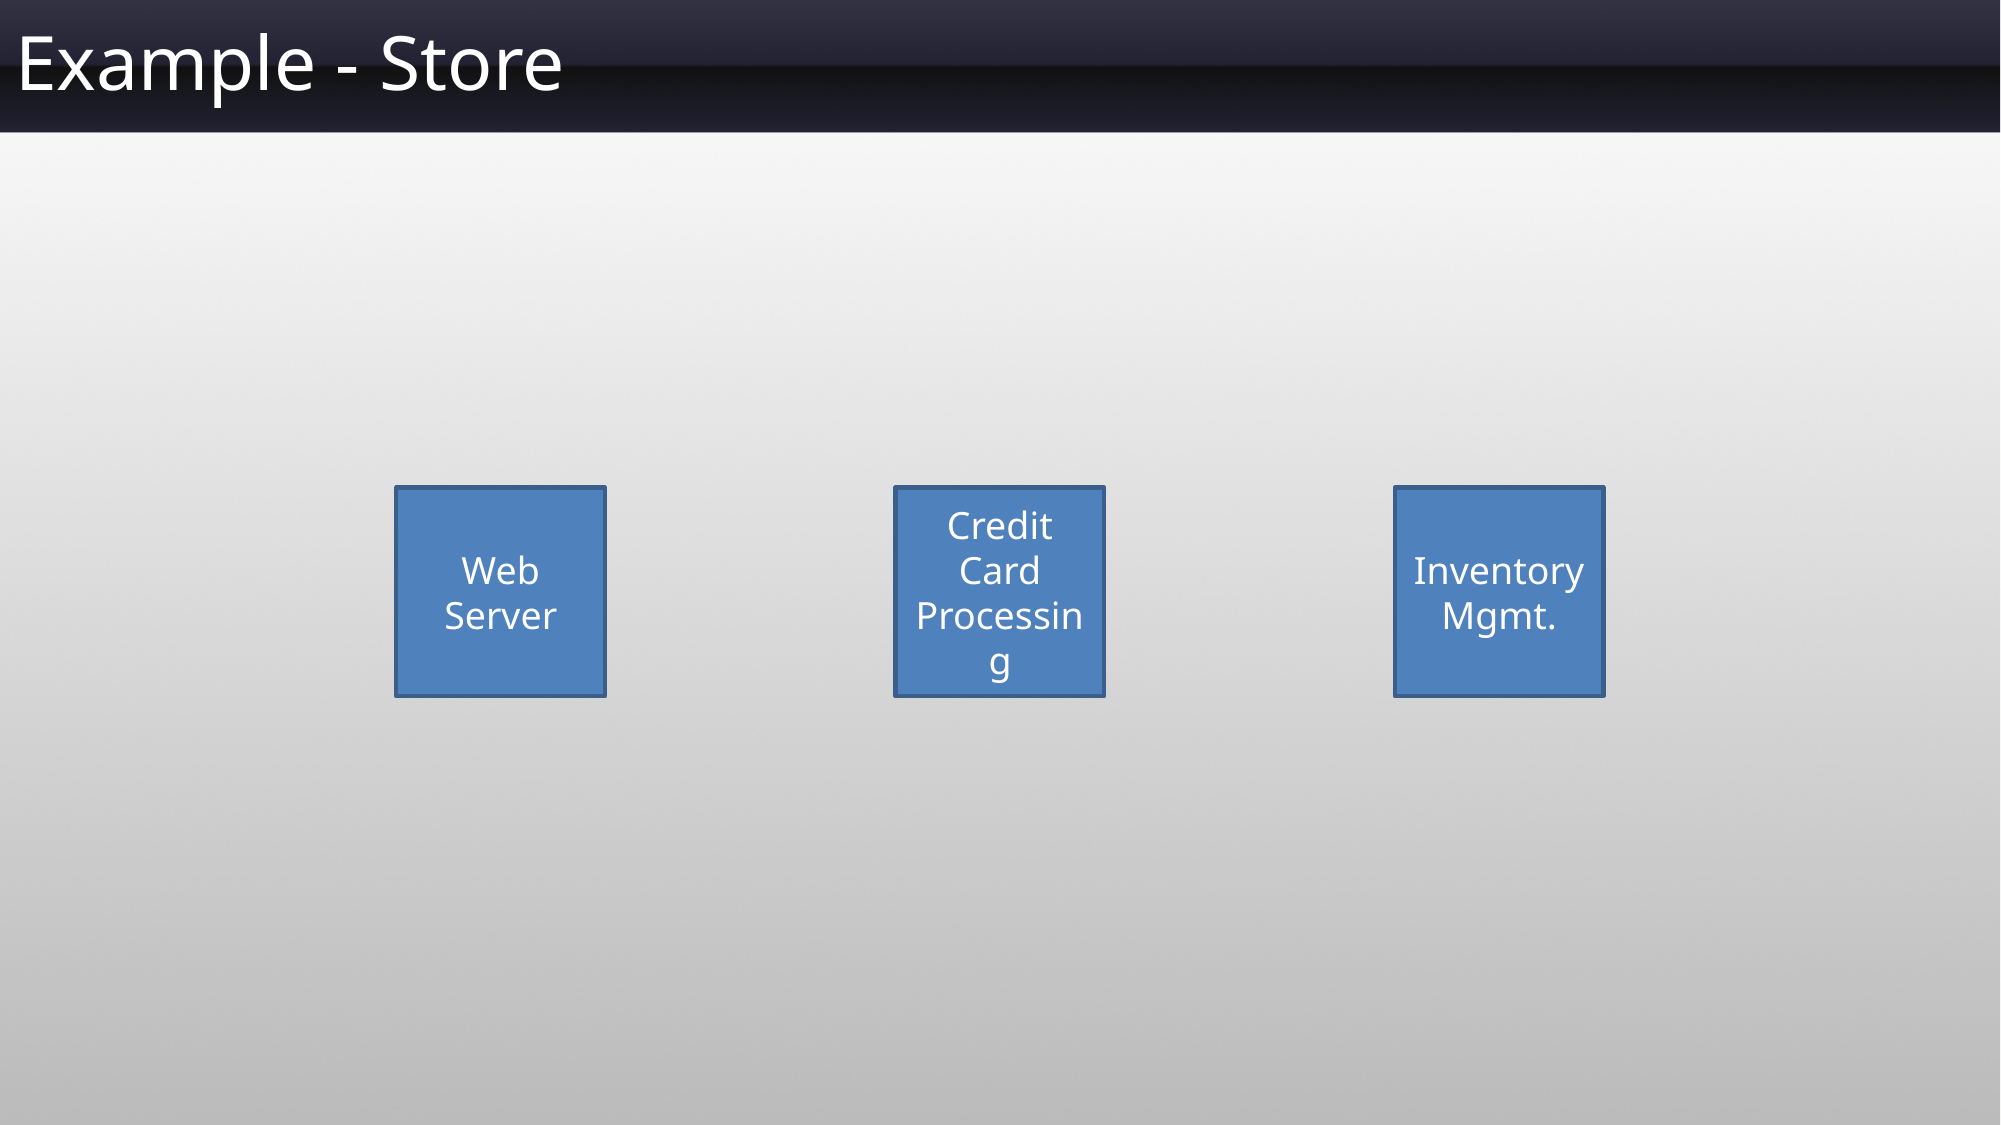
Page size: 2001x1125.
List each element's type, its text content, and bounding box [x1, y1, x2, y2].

picture [0, 0, 2001, 1125]
text_box Credit Card Processing [893, 485, 1106, 698]
title Example - Store [0, 0, 2000, 133]
text_box Inventory Mgmt. [1393, 485, 1606, 698]
text_box Web Server [394, 485, 607, 698]
